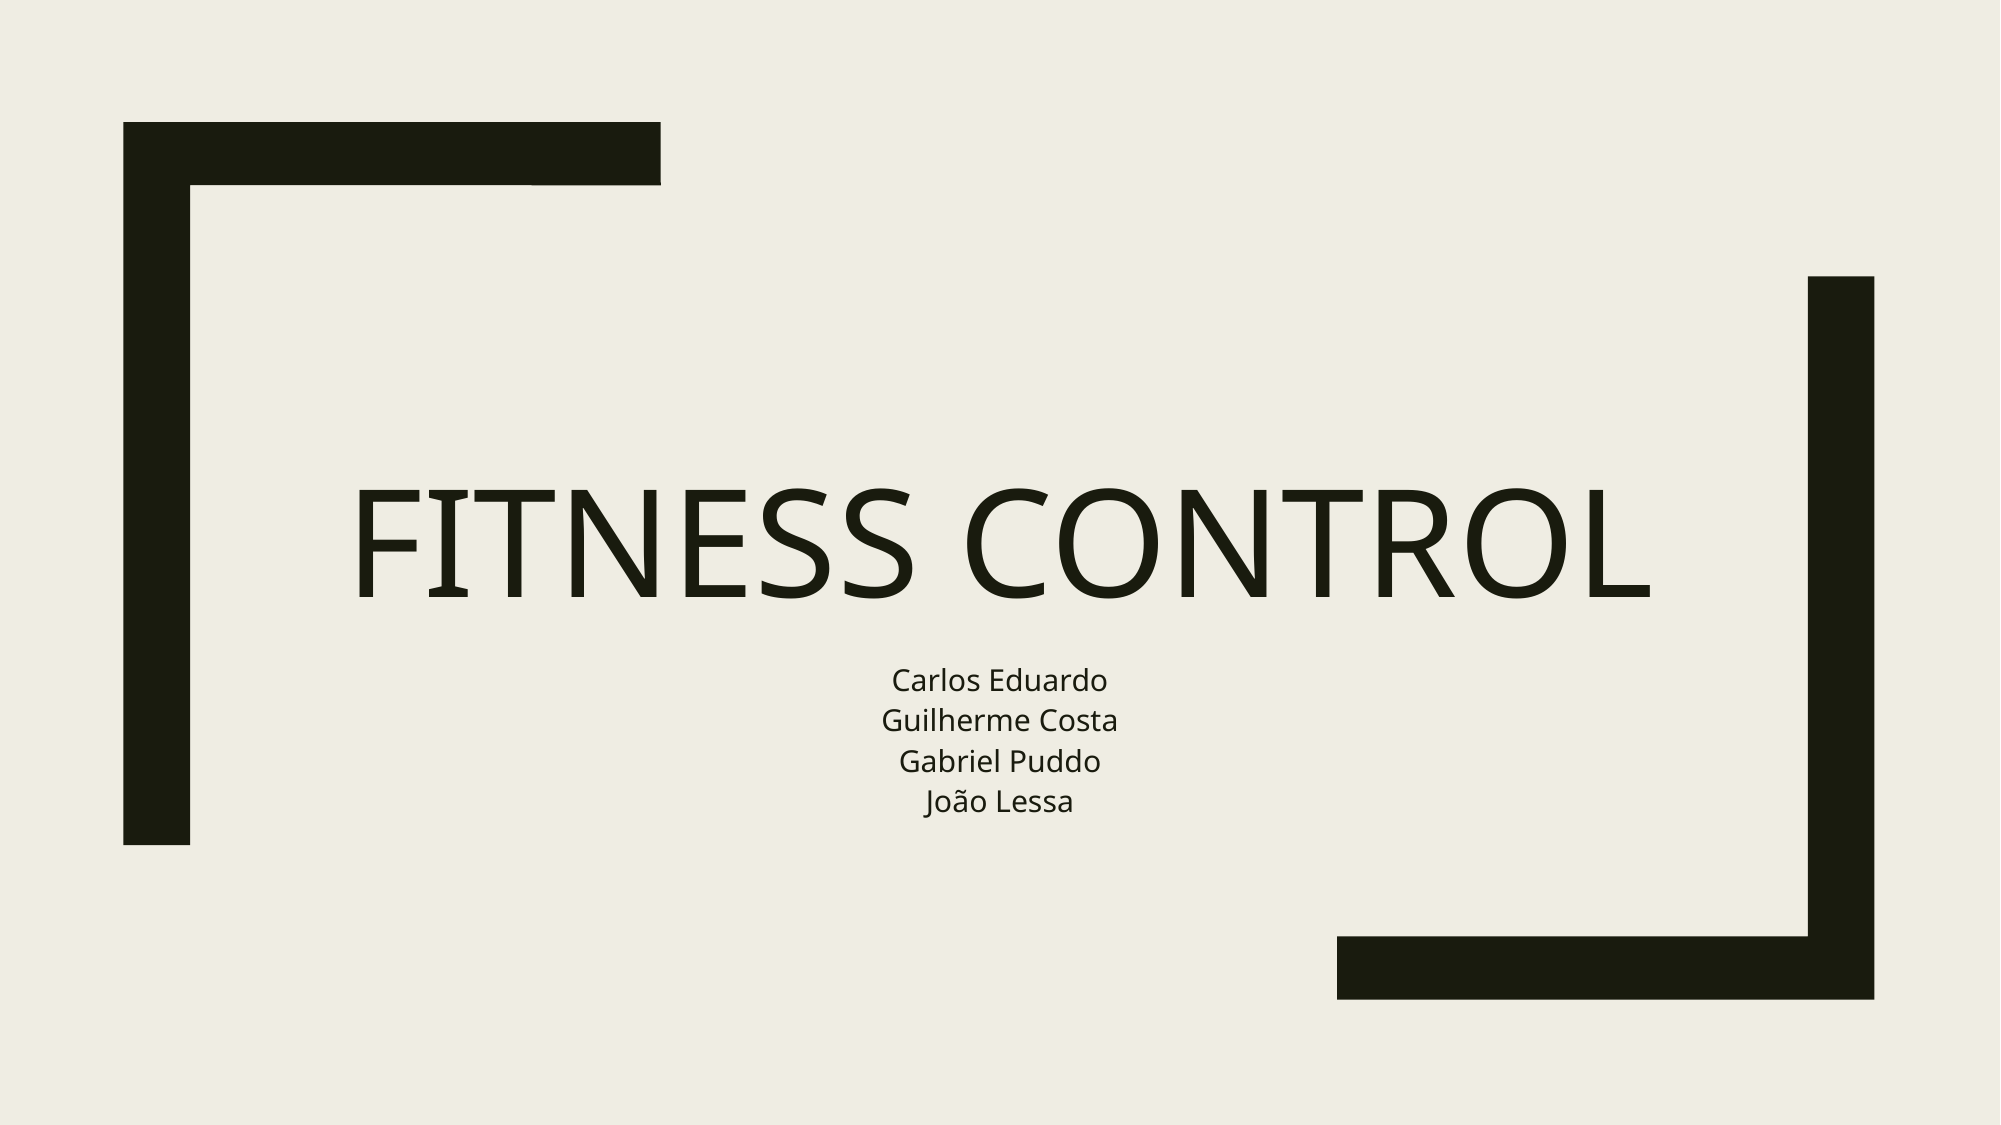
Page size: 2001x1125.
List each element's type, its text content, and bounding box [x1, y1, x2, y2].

subtitle Carlos Eduardo Guilherme Costa Gabriel Puddo João Lessa [439, 649, 1561, 828]
title Fitness control [314, 293, 1686, 638]
